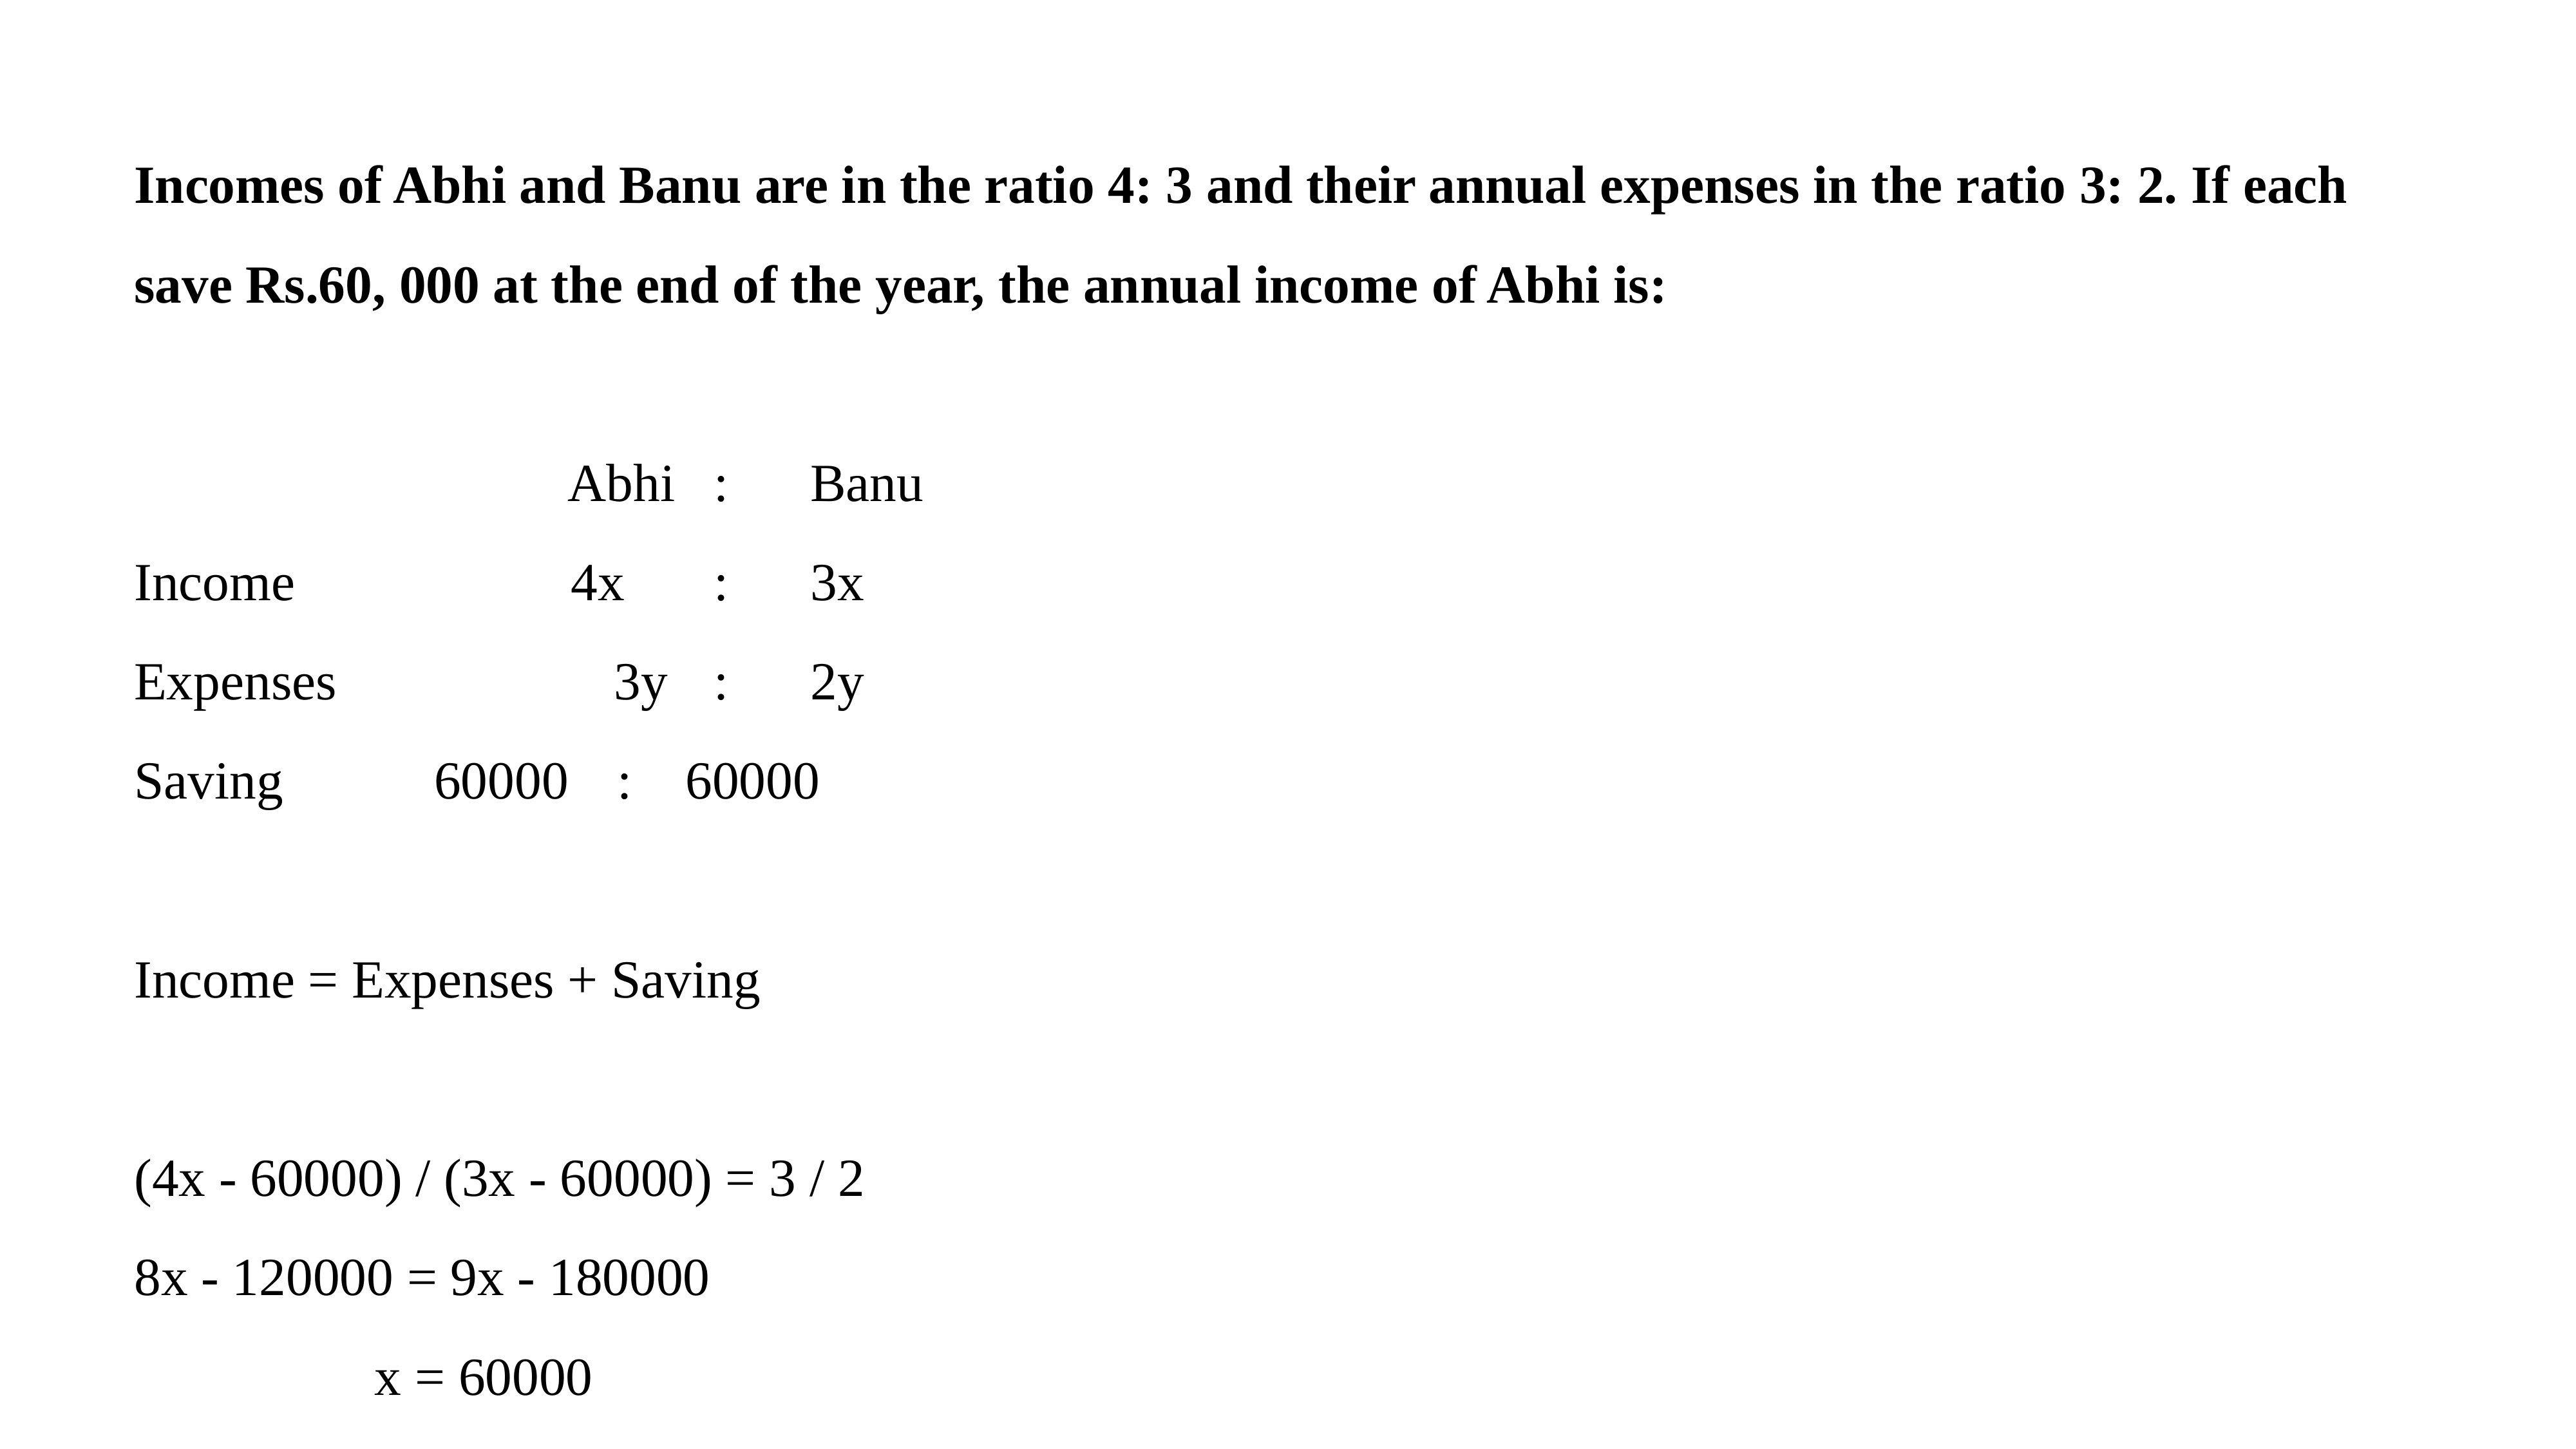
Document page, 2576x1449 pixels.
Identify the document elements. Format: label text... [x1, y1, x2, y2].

list Incomes of Abhi and Banu are in the ratio 4: 3 and their annual expenses in the ratio 3: 2. If each save Rs.60, 000 at the end of the year, the annual income of Abhi is: Abhi : Banu Income 4x : 3x Expenses 3y : 2y Saving 60000 : 60000 Income = Expenses + Saving (4x - 60000) / (3x - 60000) = 3 / 2 8x - 120000 = 9x - 180000 x = 60000 Income of Abhi = 4 * 60000 = 240000 [128, 109, 2448, 1311]
